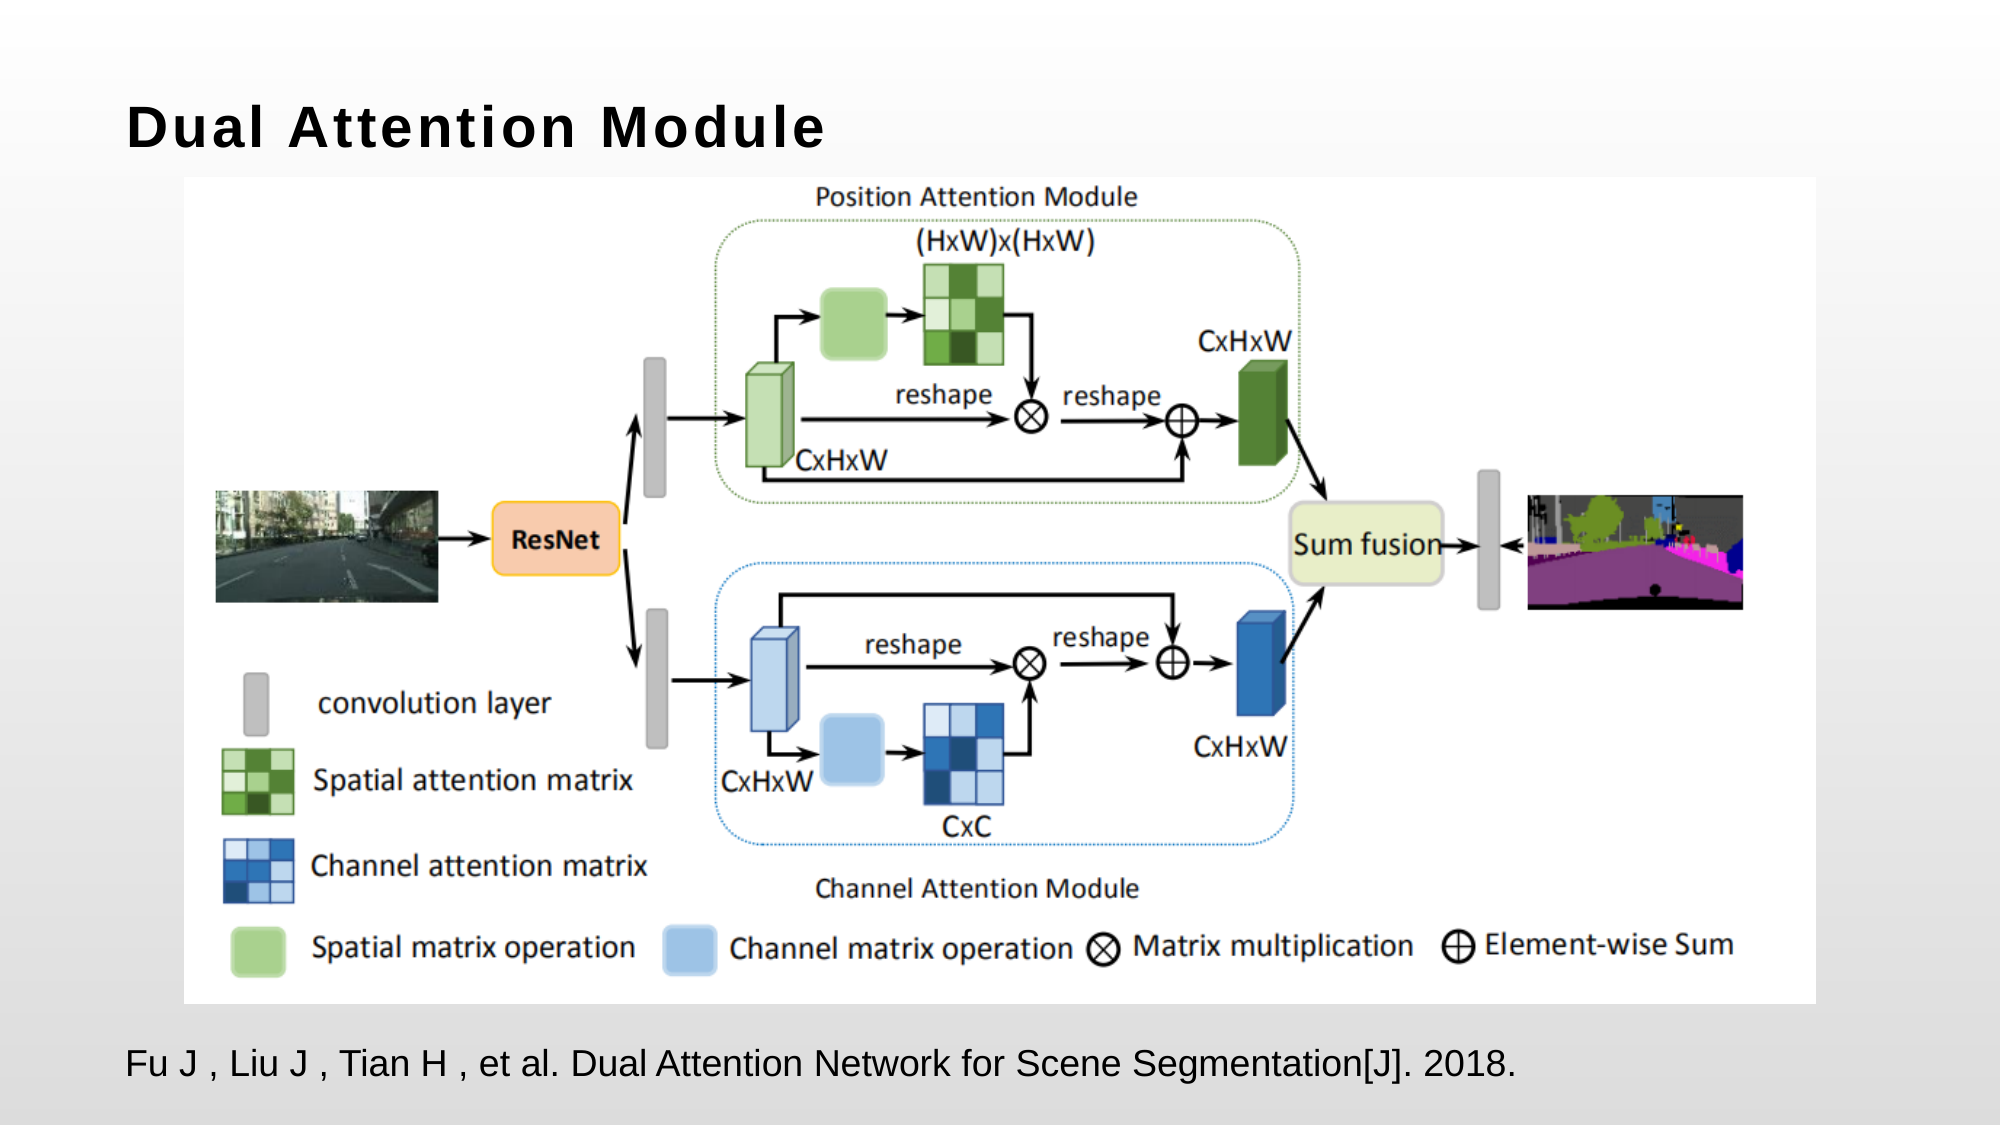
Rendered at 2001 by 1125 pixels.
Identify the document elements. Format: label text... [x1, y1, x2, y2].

text_box Fu J , Liu J , Tian H , et al. Dual Attention Network for Scene Segmentation[J]. 2018. [110, 1031, 1533, 1091]
title Dual Attention Module [109, 70, 1891, 178]
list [184, 177, 1816, 1005]
